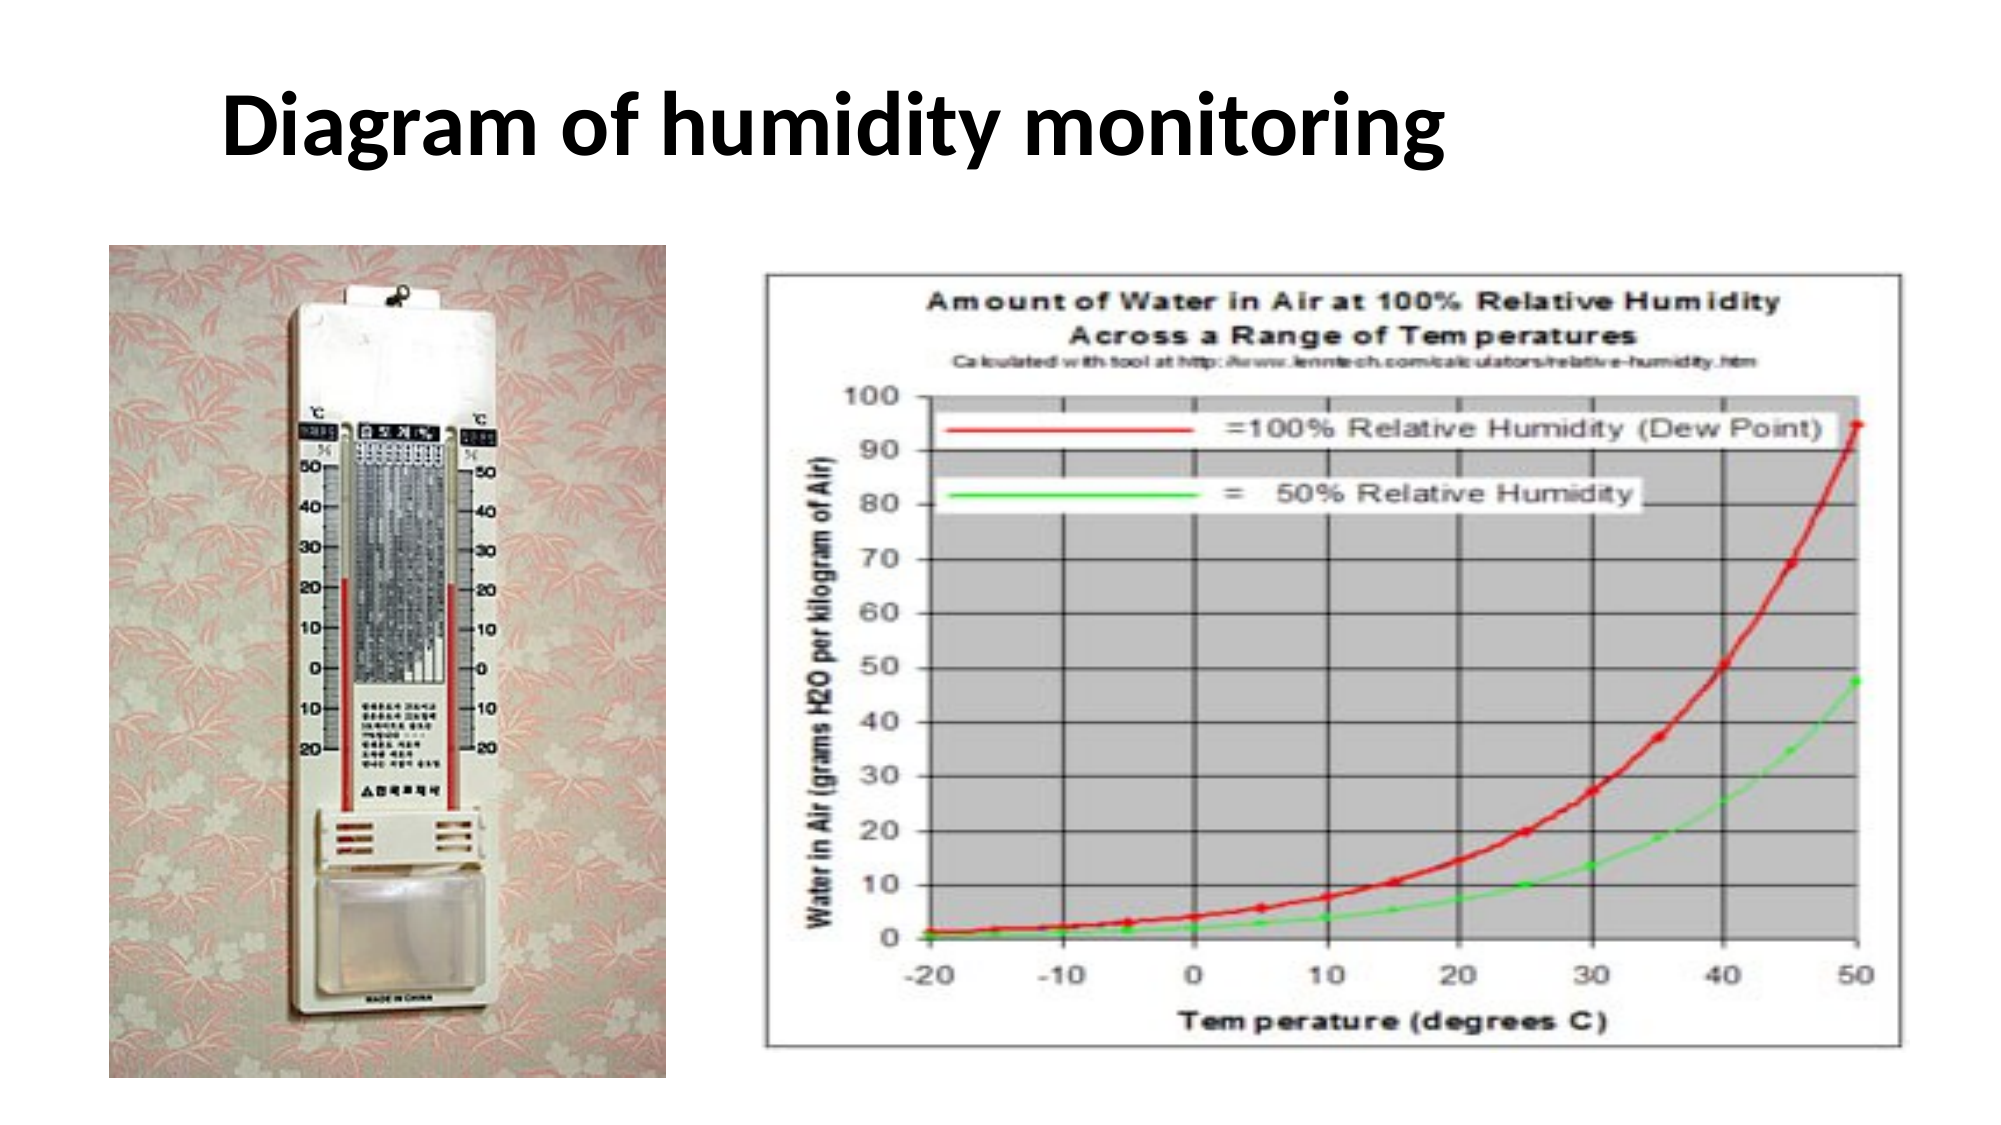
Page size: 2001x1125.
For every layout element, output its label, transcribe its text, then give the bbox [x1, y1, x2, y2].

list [109, 245, 666, 1078]
title Diagram of humidity monitoring [31, 47, 1659, 191]
picture [759, 270, 1910, 1053]
